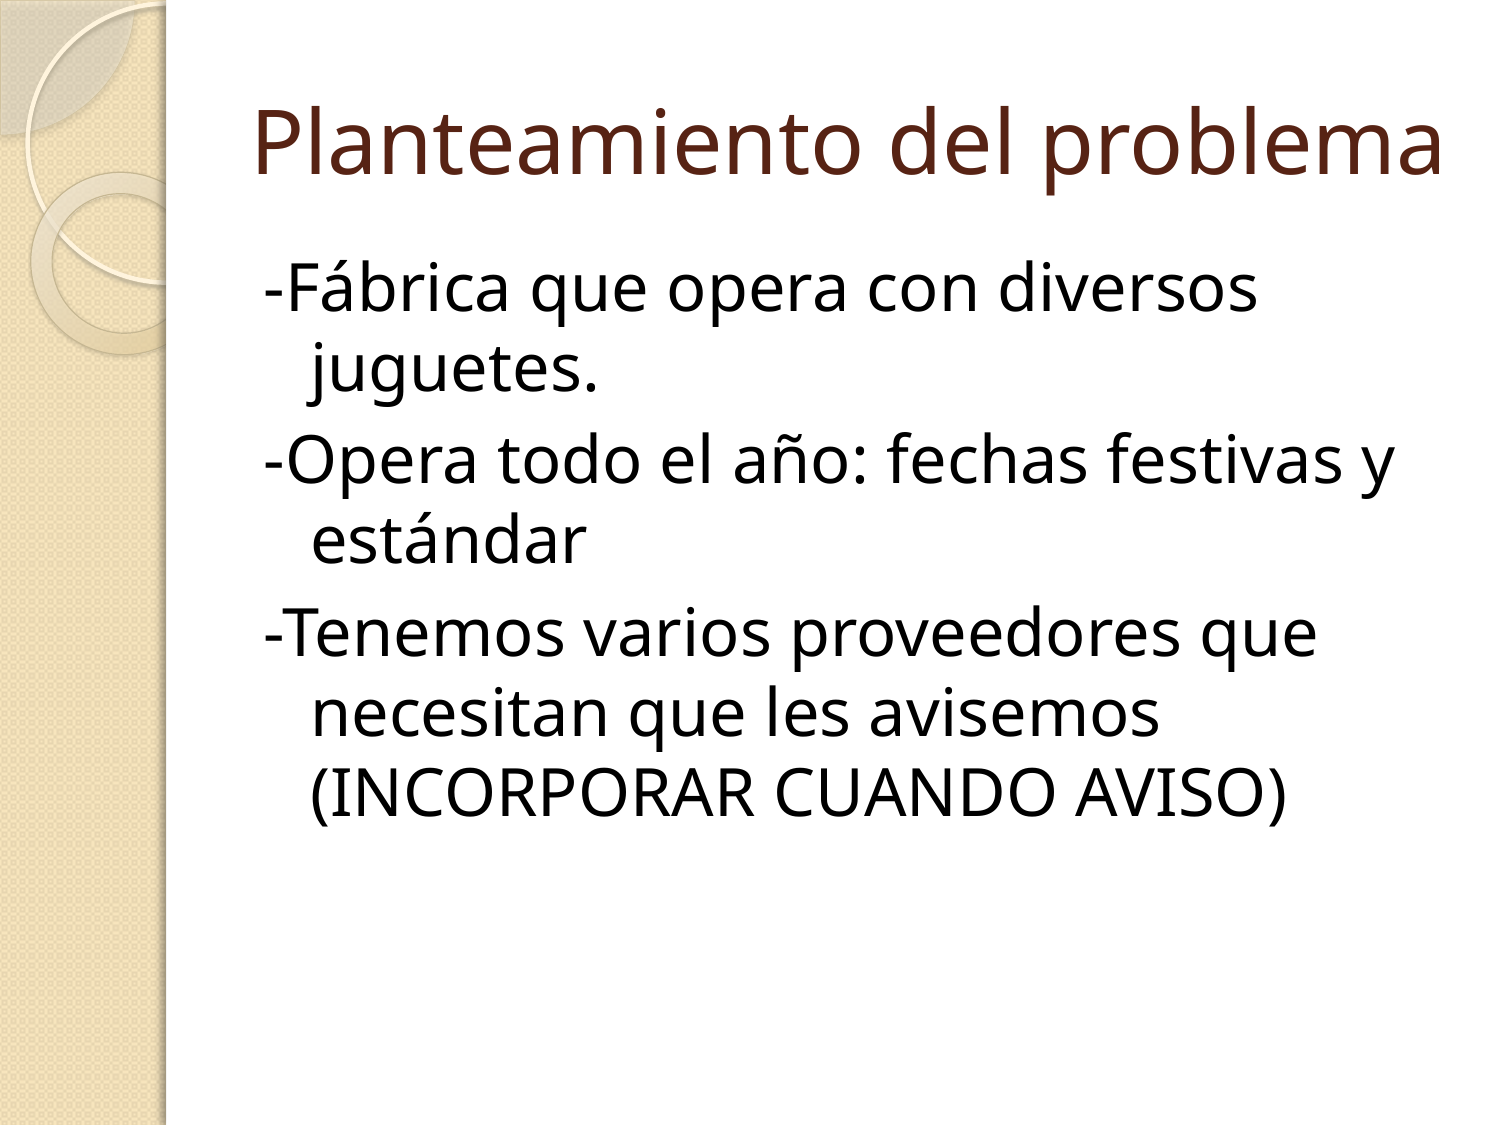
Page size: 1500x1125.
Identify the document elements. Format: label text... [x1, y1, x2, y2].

list -Fábrica que opera con diversos juguetes. -Opera todo el año: fechas festivas y estándar -Tenemos varios proveedores que necesitan que les avisemos (INCORPORAR CUANDO AVISO) [235, 237, 1466, 1025]
title Planteamiento del problema [235, 45, 1466, 233]
